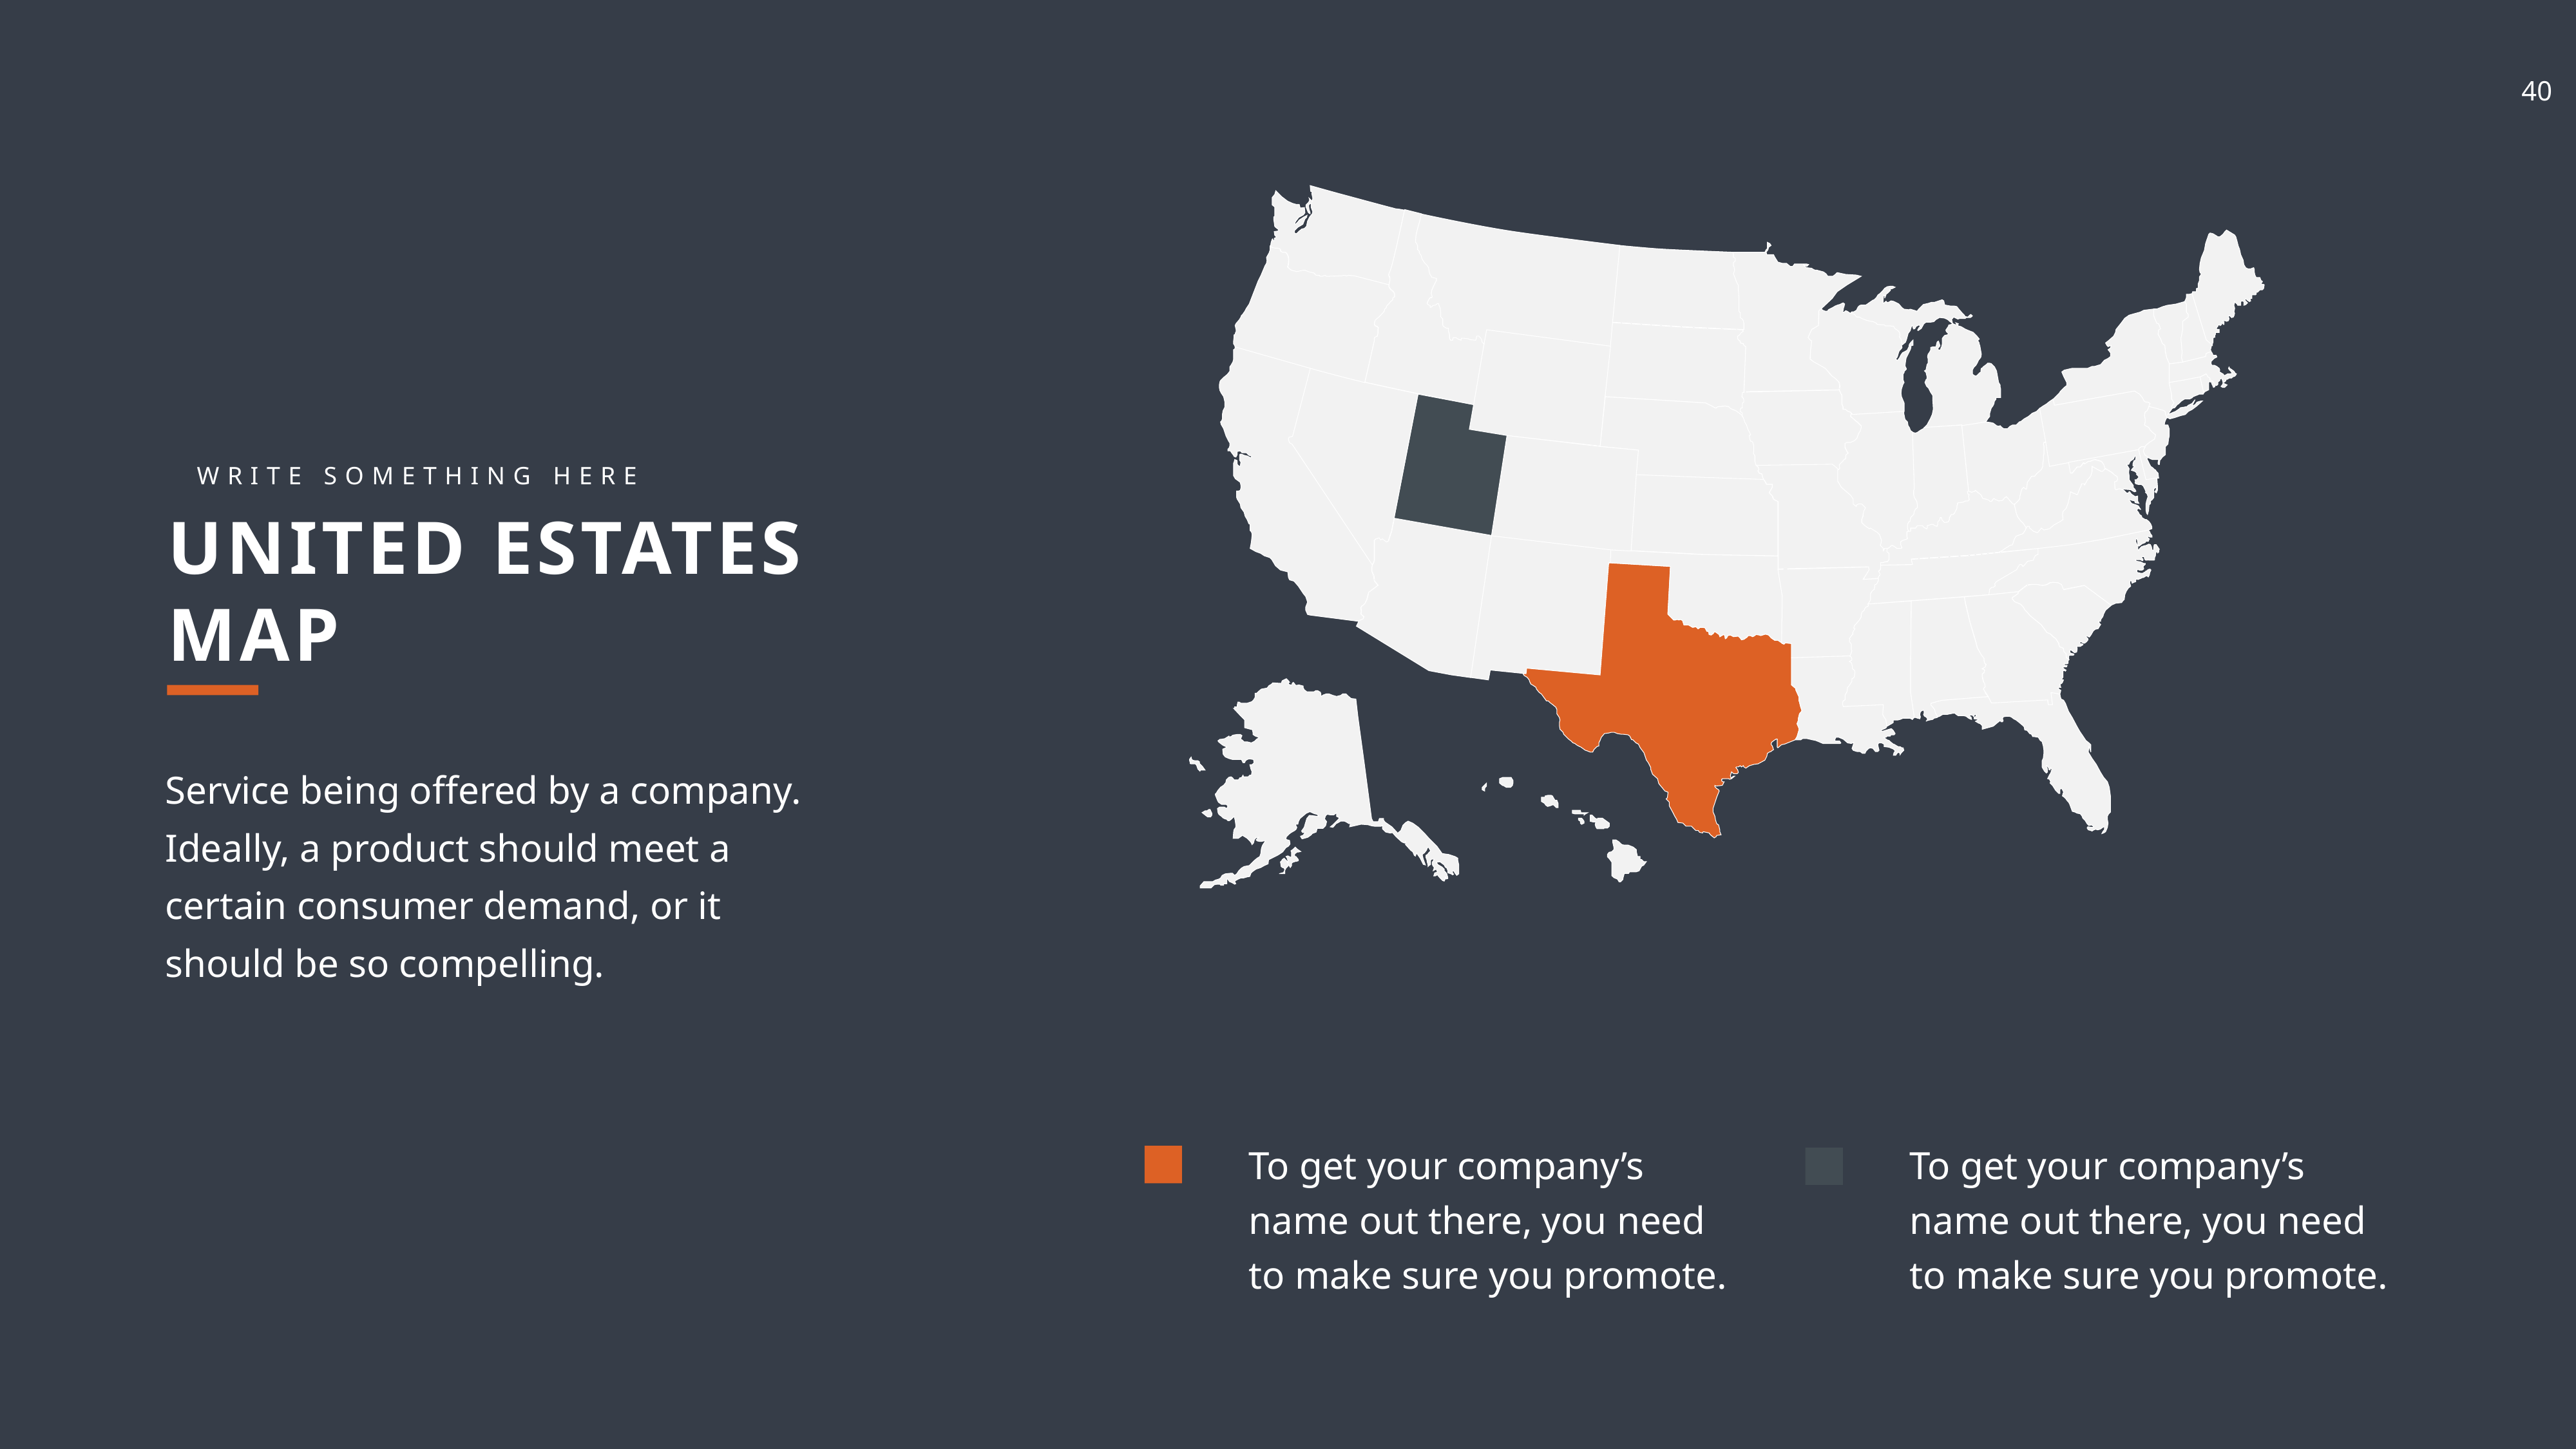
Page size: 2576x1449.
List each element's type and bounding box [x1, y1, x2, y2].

text_box [1189, 185, 2264, 888]
text_box [142, 455, 858, 994]
text_box [1144, 1127, 2408, 1300]
